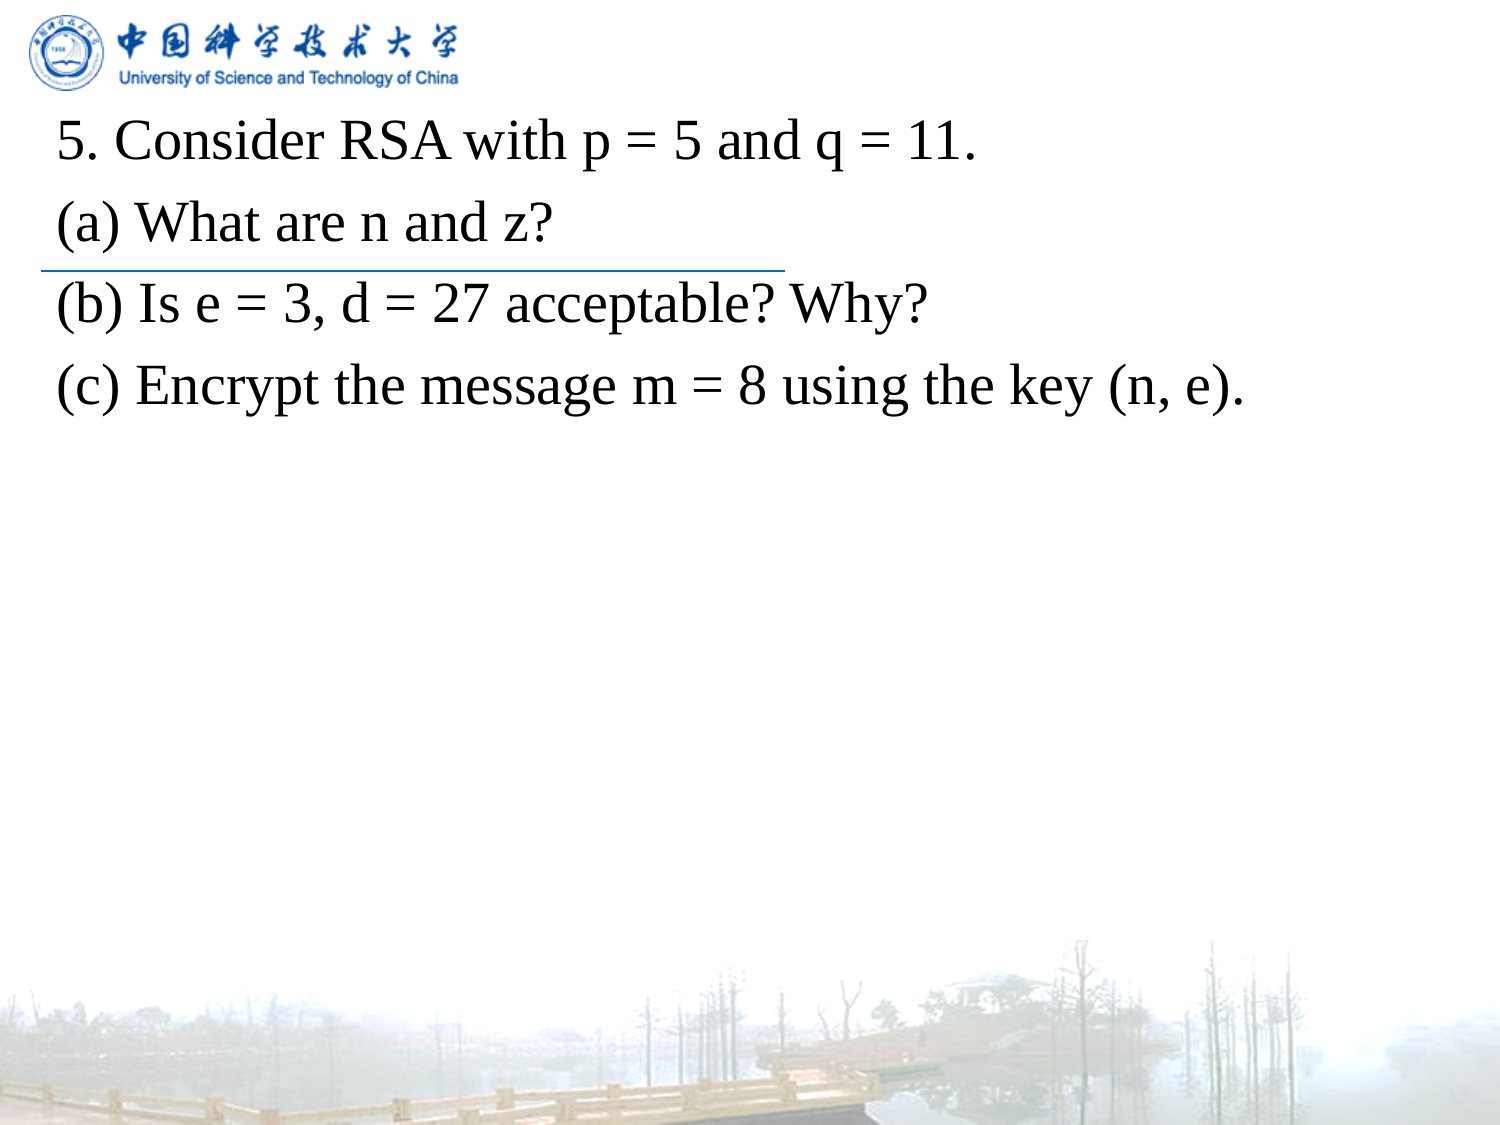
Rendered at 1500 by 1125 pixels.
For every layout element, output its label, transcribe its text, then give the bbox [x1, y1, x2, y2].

picture [29, 15, 461, 91]
list 5. Consider RSA with p = 5 and q = 11. (a) What are n and z? (b) Is e = 3, d = 27 acceptable? Why? (c) Encrypt the message m = 8 using the key (n, e). [40, 93, 1470, 1007]
